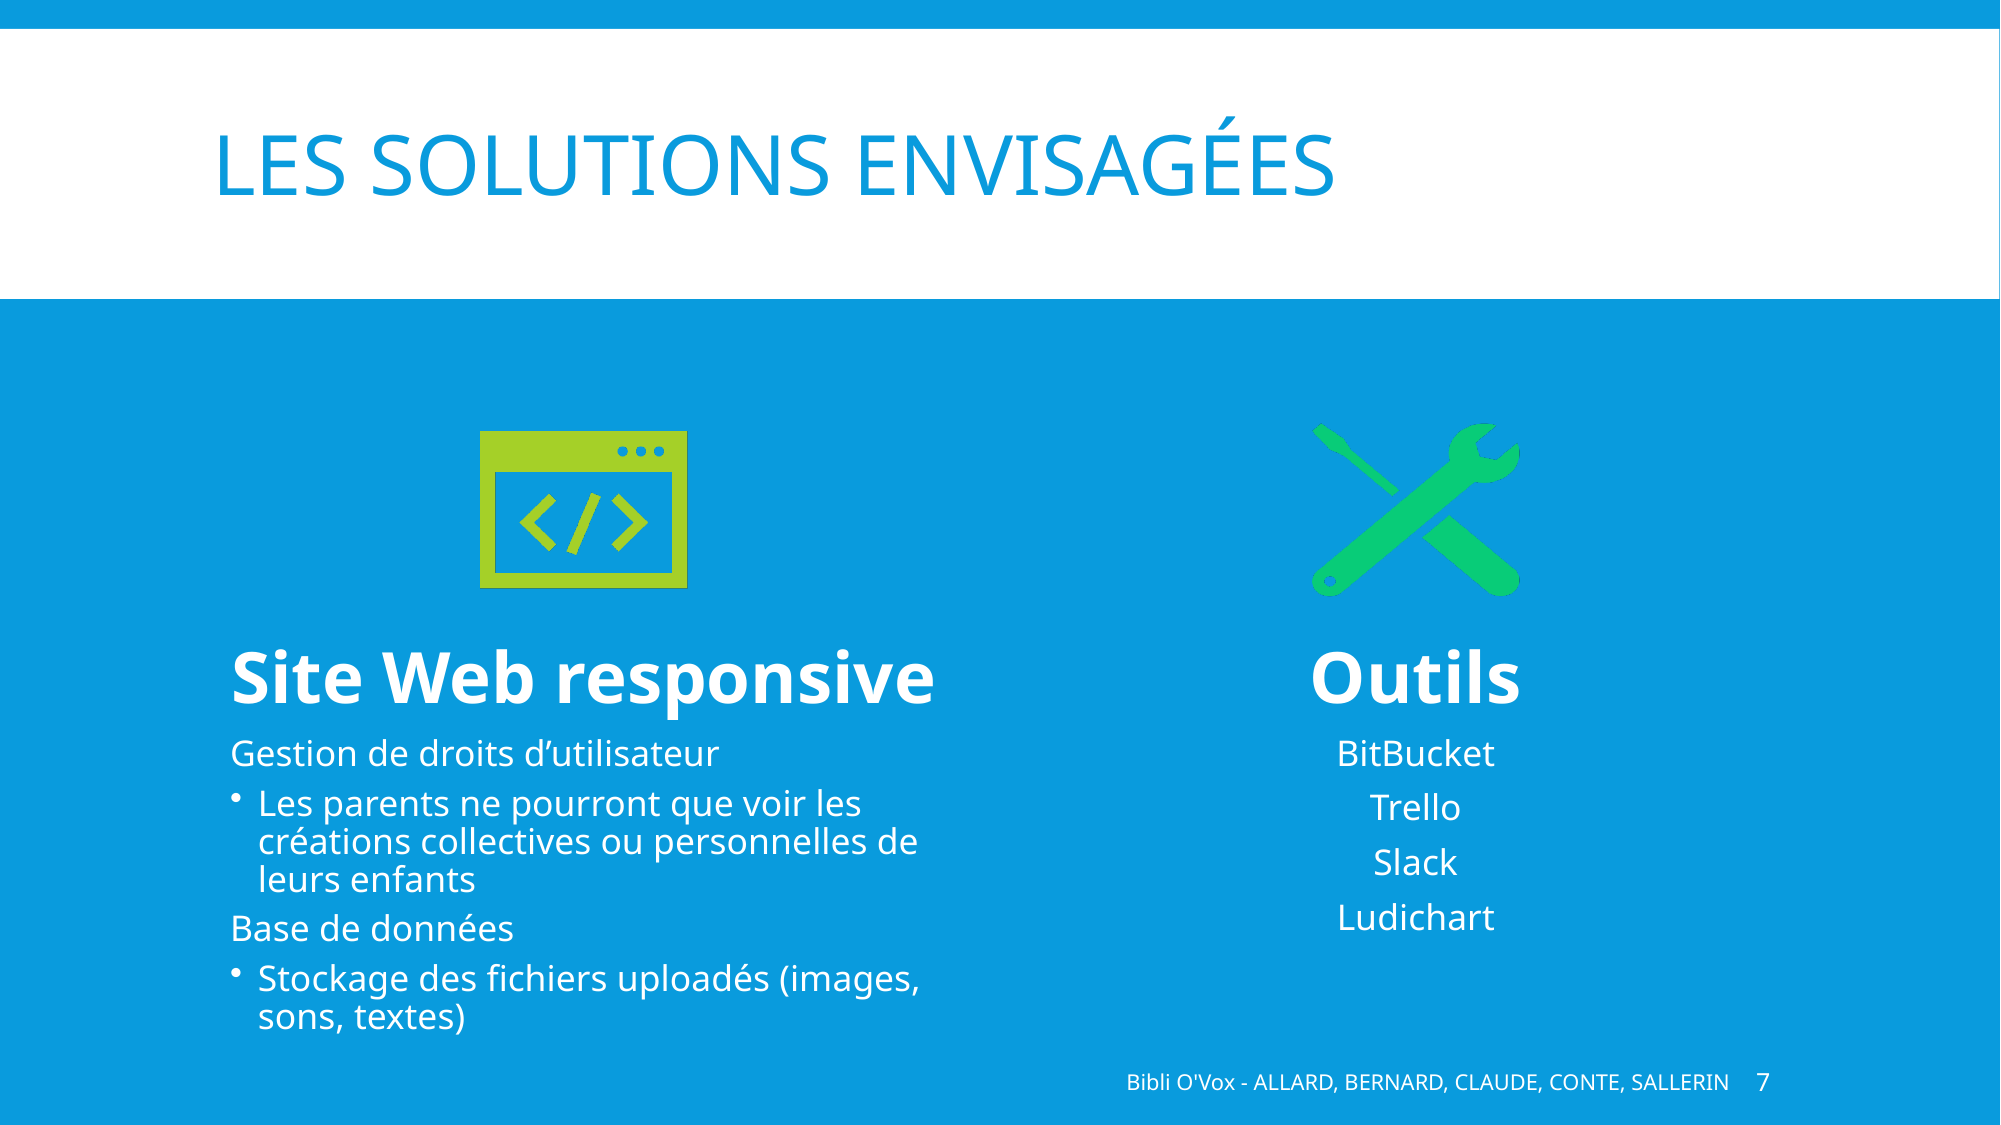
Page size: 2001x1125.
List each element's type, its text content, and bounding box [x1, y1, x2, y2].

title Les solutions envisagées [197, 46, 1803, 295]
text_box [197, 405, 1803, 967]
footer Bibli O'Vox - ALLARD, BERNARD, CLAUDE, CONTE, SALLERIN [918, 1053, 1746, 1114]
slide_number 7 [1748, 1053, 1904, 1114]
